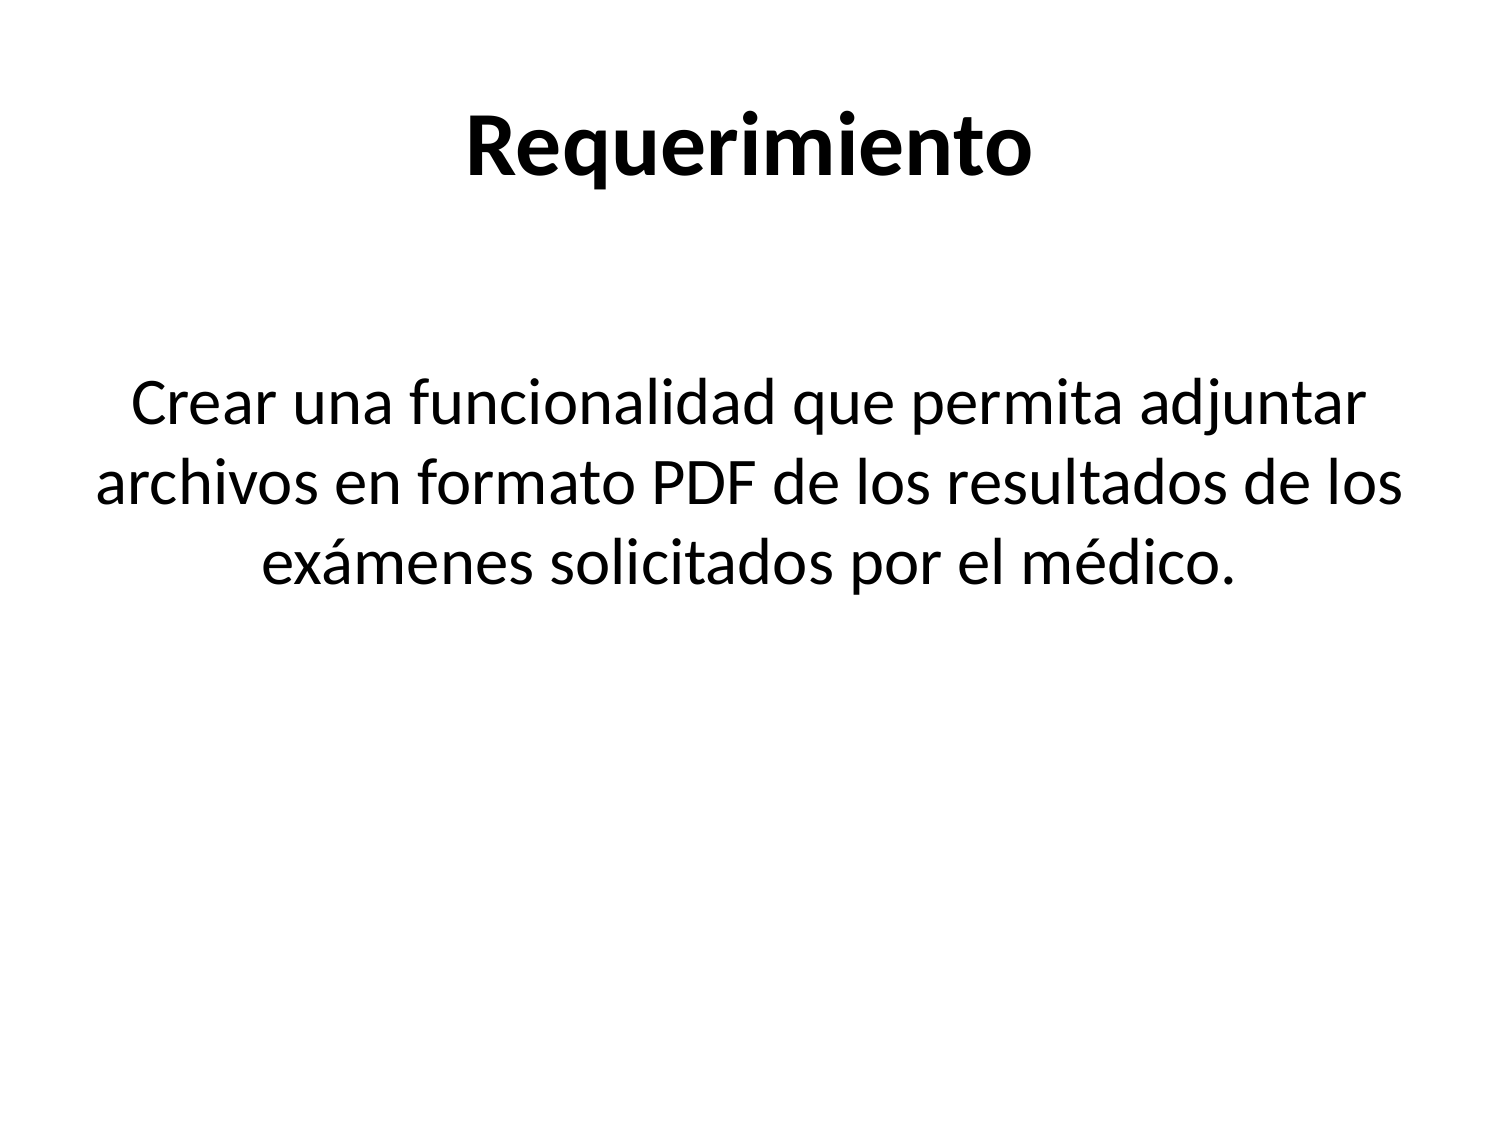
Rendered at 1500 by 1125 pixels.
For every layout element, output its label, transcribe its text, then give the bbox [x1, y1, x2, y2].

list Crear una funcionalidad que permita adjuntar archivos en formato PDF de los resultados de los exámenes solicitados por el médico. [75, 262, 1425, 651]
title Requerimiento [75, 45, 1425, 233]
